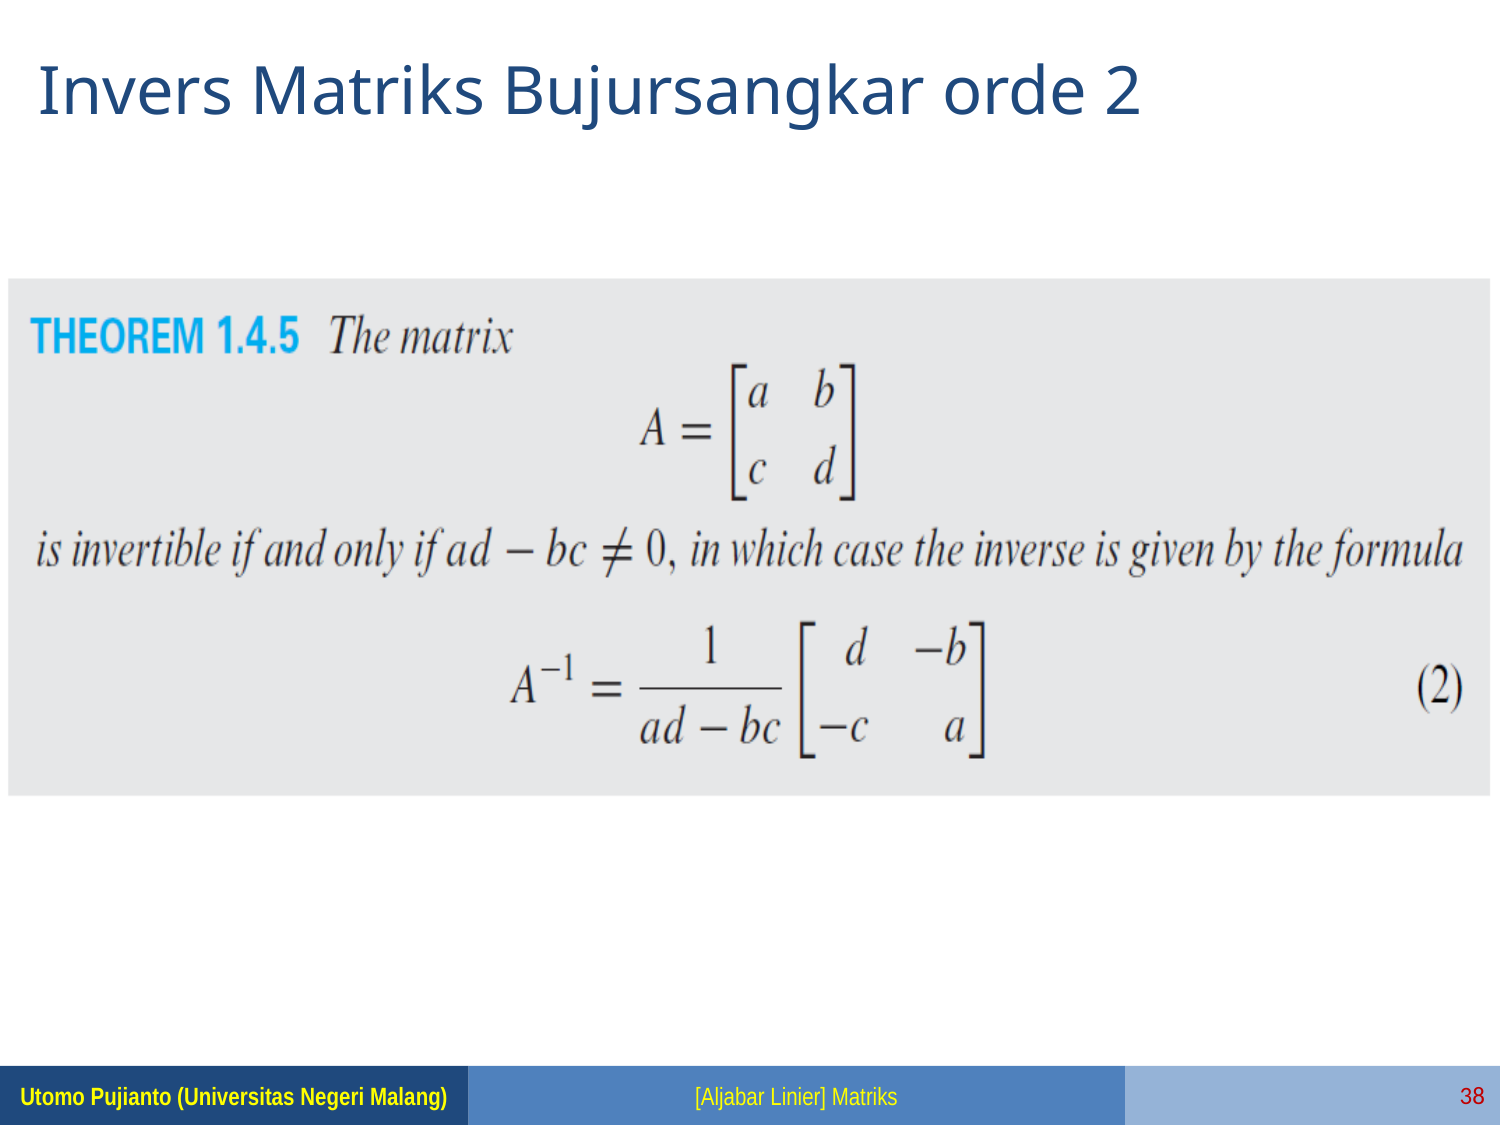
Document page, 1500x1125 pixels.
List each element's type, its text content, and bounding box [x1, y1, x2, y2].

picture [0, 264, 1500, 813]
footer [Aljabar Linier] Matriks [468, 1065, 1125, 1125]
title Invers Matriks Bujursangkar orde 2 [23, 23, 1477, 153]
slide_number 38 [1149, 1065, 1500, 1125]
